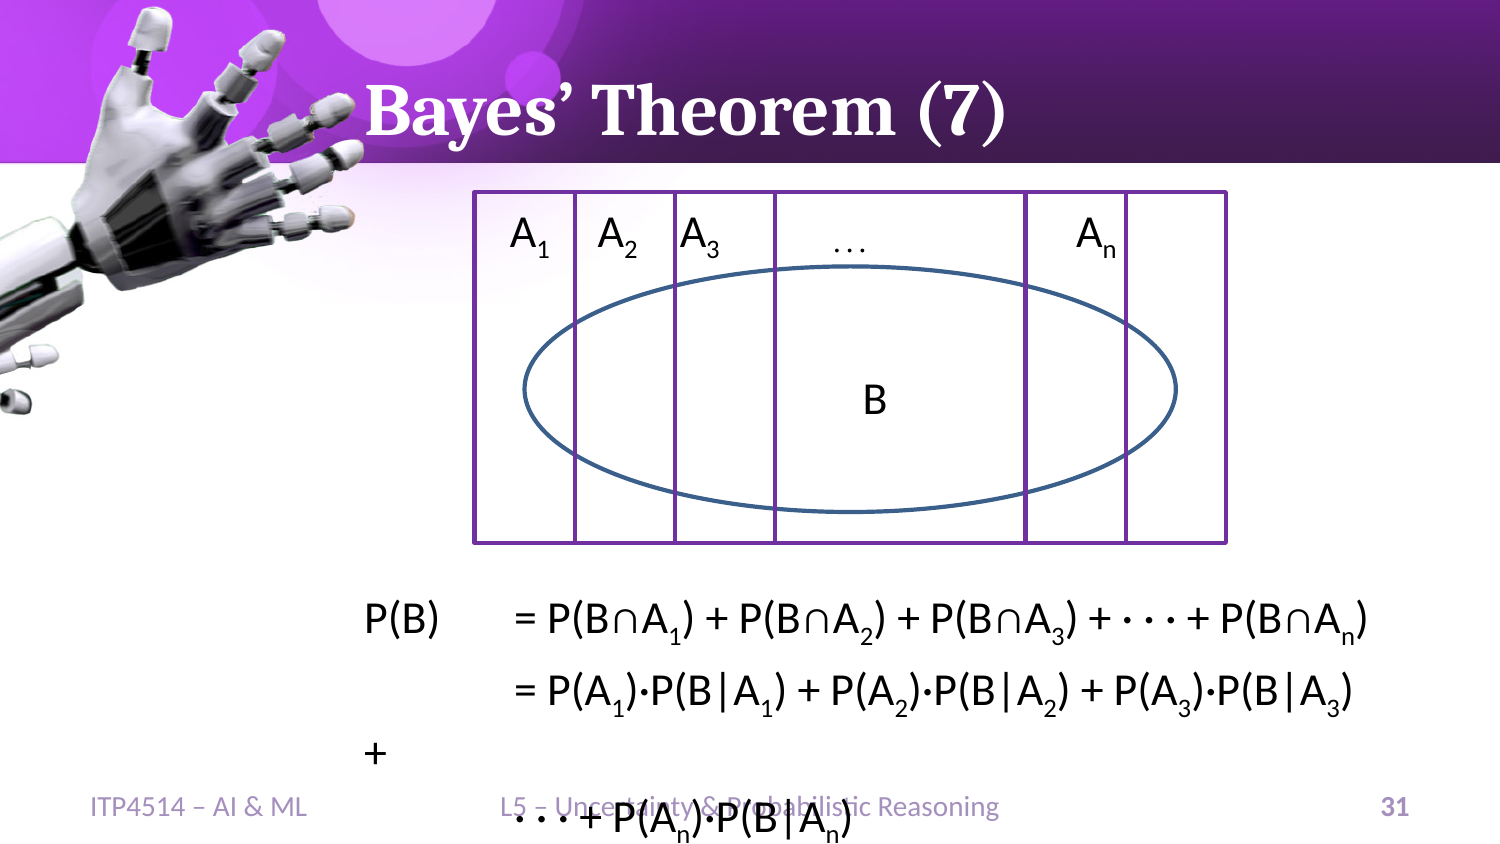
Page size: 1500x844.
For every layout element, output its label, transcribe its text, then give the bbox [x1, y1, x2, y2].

slide_number 31 [1200, 782, 1425, 827]
title Bayes’ Theorem (7) [349, 46, 1402, 166]
picture [0, 0, 1500, 844]
slide_number ITP4514 – AI & ML [75, 782, 325, 827]
footer L5 – Uncertainty & Probabilistic Reasoning [449, 782, 1051, 827]
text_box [474, 191, 1227, 544]
list P(B) = P(B∩A1) + P(B∩A2) + P(B∩A3) + · · · + P(B∩An) = P(A1)·P(B|A1) + P(A2)·P(B|A2) + P(A3)·P(B|A3) + · · · + P(An)·P(B|An) [349, 187, 1402, 774]
